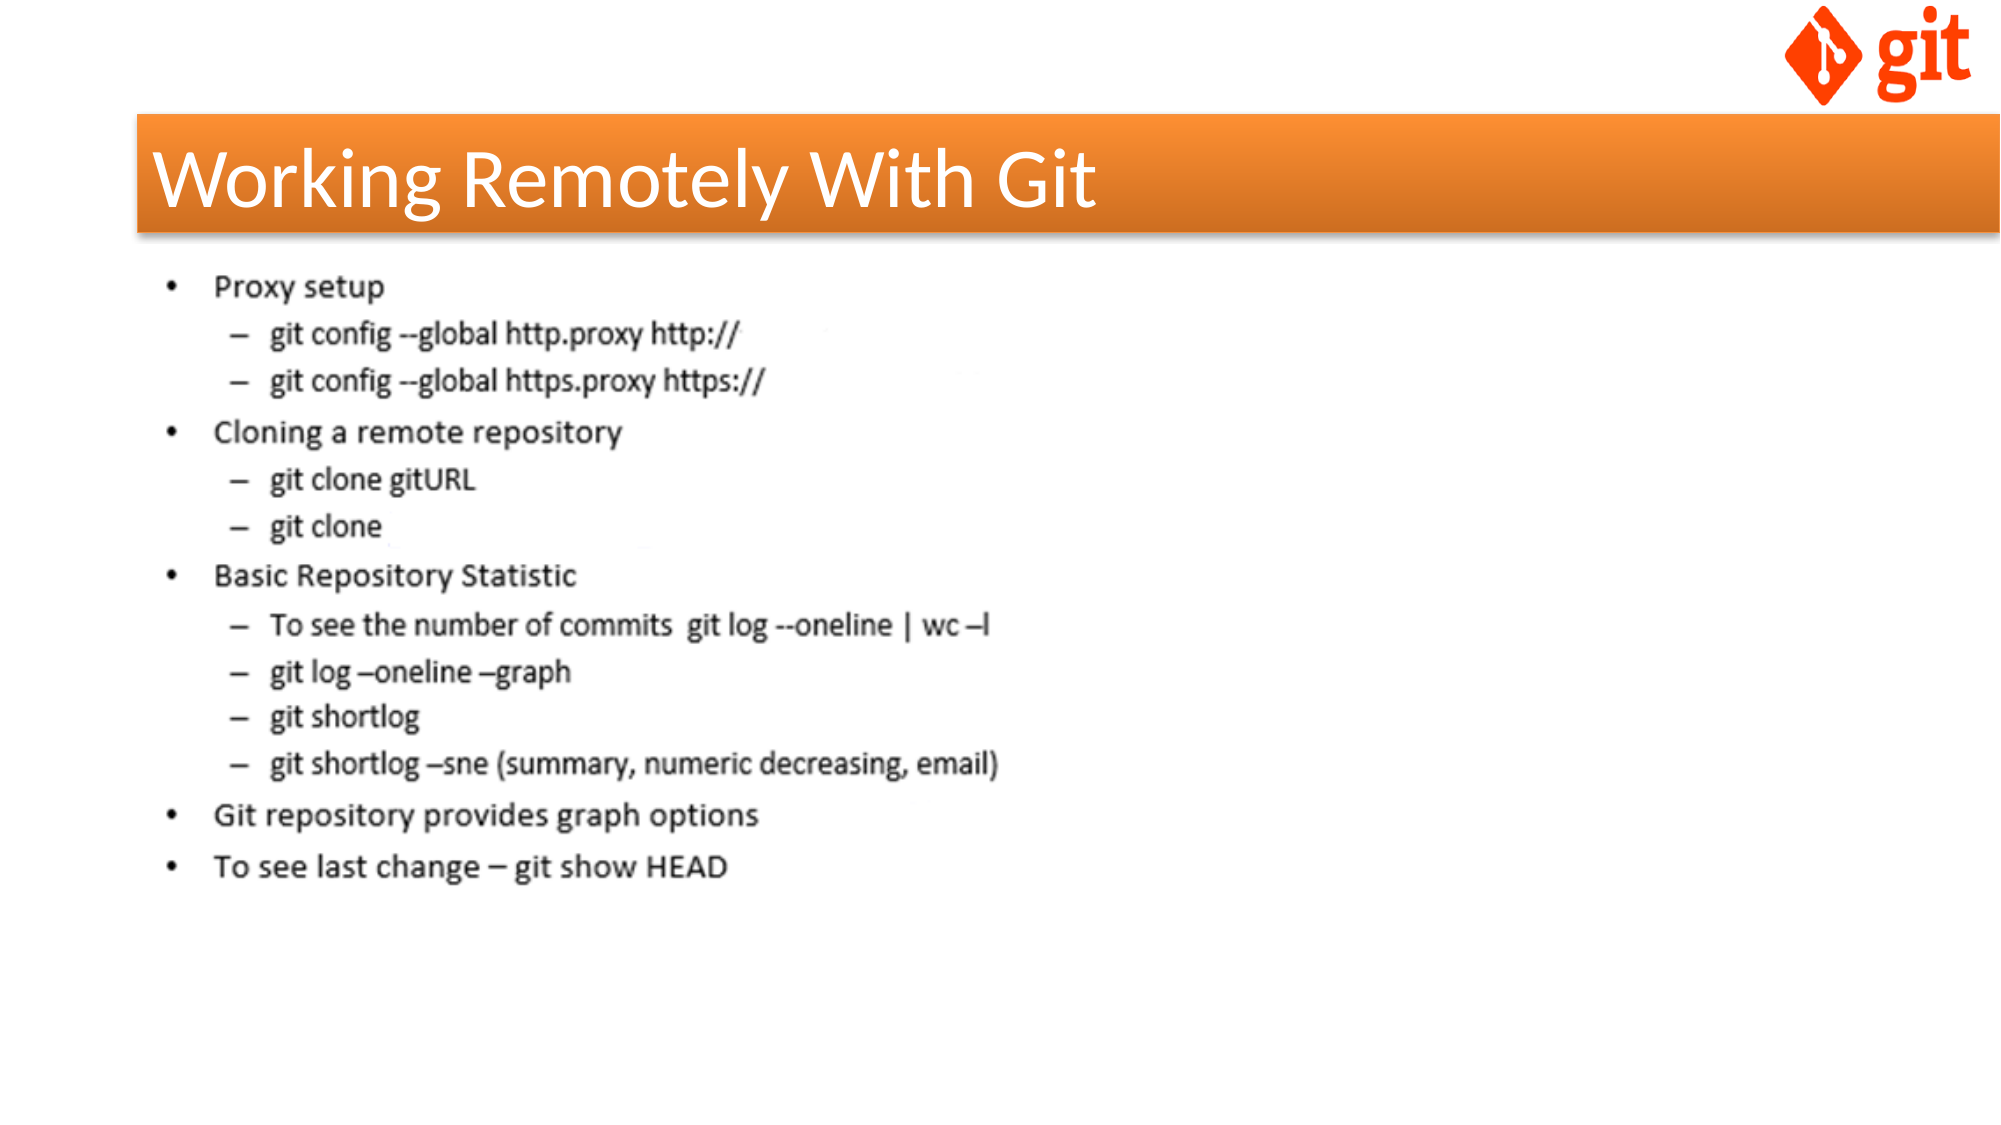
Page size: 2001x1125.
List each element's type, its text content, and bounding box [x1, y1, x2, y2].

picture [137, 260, 1691, 940]
text_box Working Remotely With Git [137, 114, 2000, 233]
picture [1779, 4, 1977, 107]
